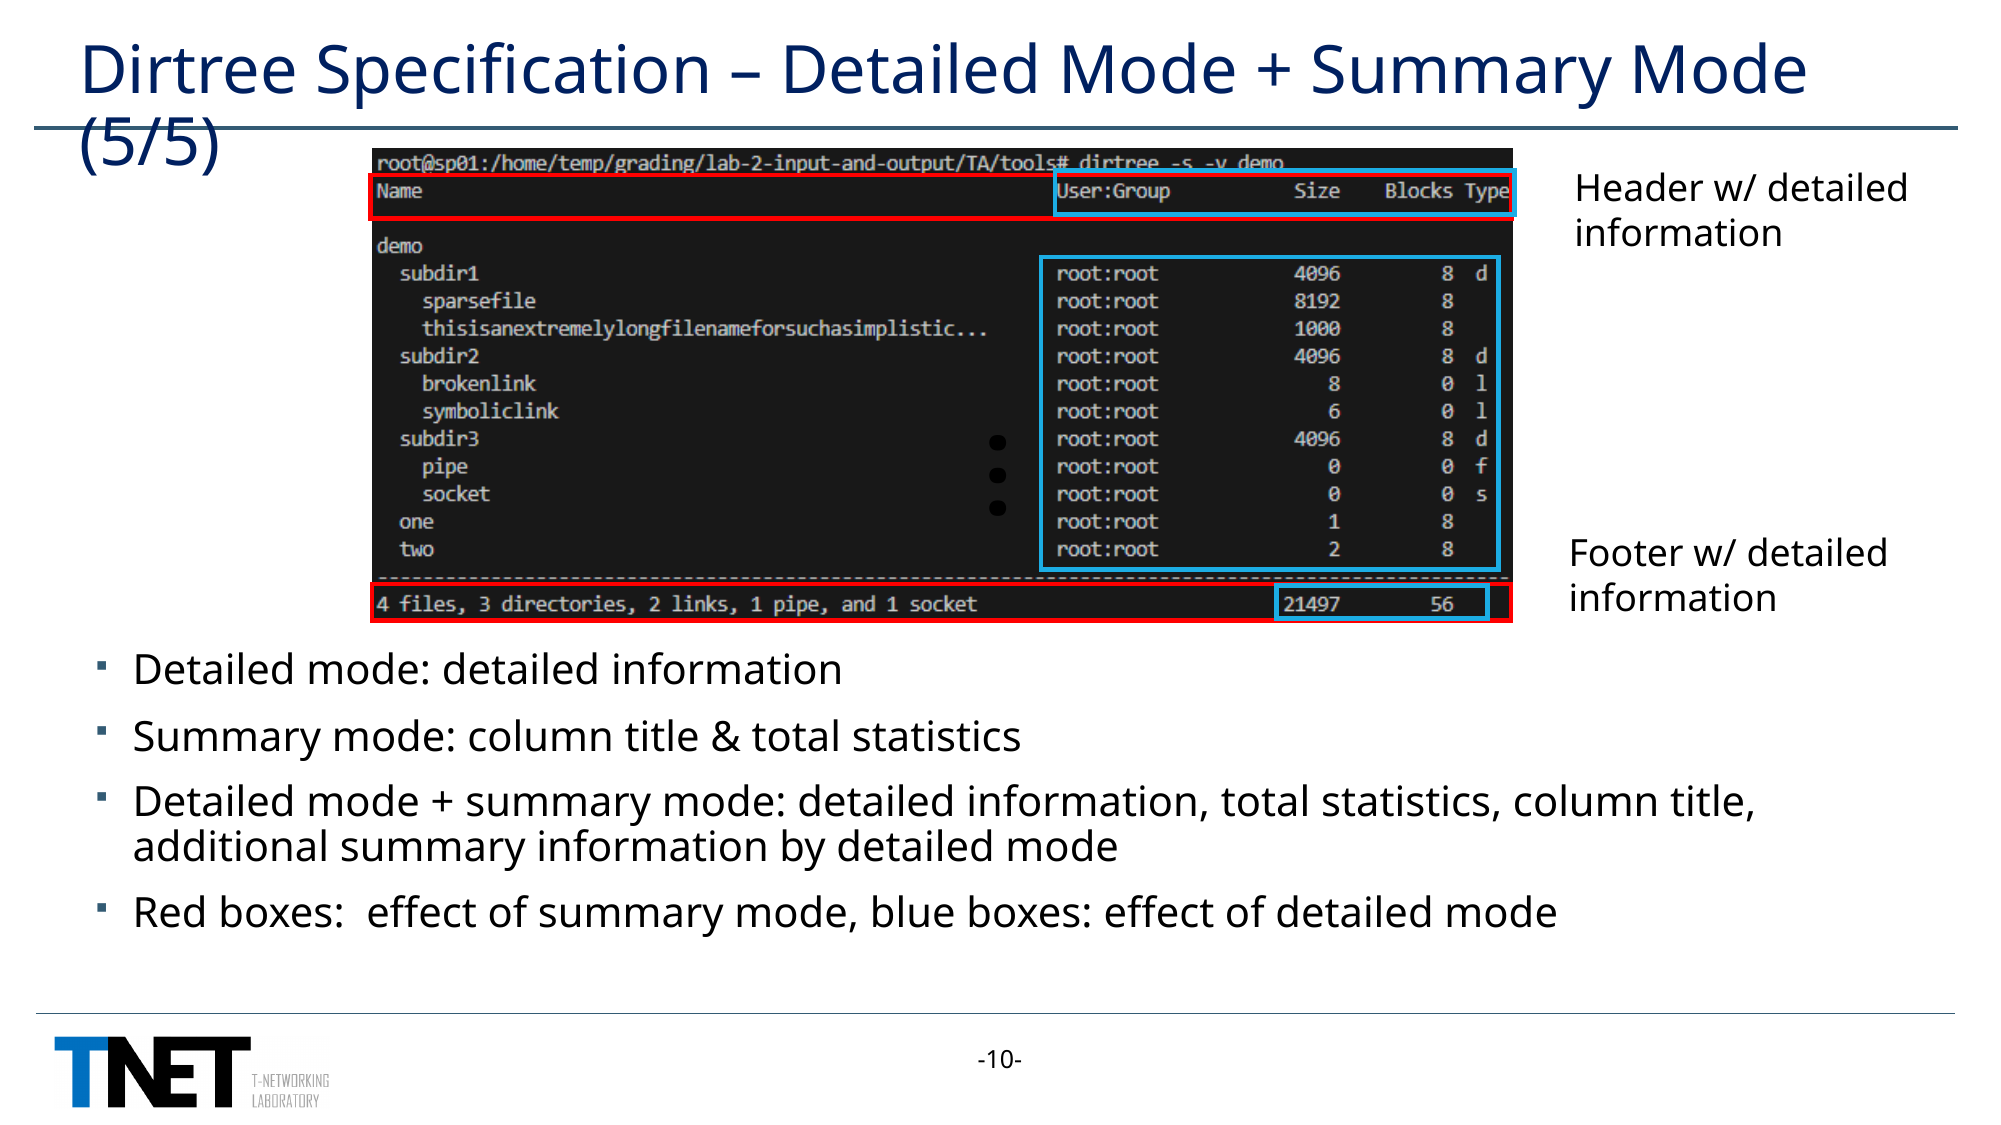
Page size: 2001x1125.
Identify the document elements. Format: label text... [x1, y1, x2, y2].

picture [54, 1036, 330, 1109]
list Detailed mode: detailed information Summary mode: column title & total statistics Detailed mode + summary mode: detailed information, total statistics, column title, additional summary information by detailed mode Red boxes: effect of summary mode, blue boxes: effect of detailed mode [80, 641, 1920, 994]
picture [372, 148, 1513, 623]
text_box Footer w/ detailed information [1553, 521, 1972, 627]
slide_number -10- [774, 1036, 1225, 1097]
title Dirtree Specification – Detailed Mode + Summary Mode (5/5) [64, 28, 1960, 123]
text_box Header w/ detailed information [1559, 156, 1978, 262]
